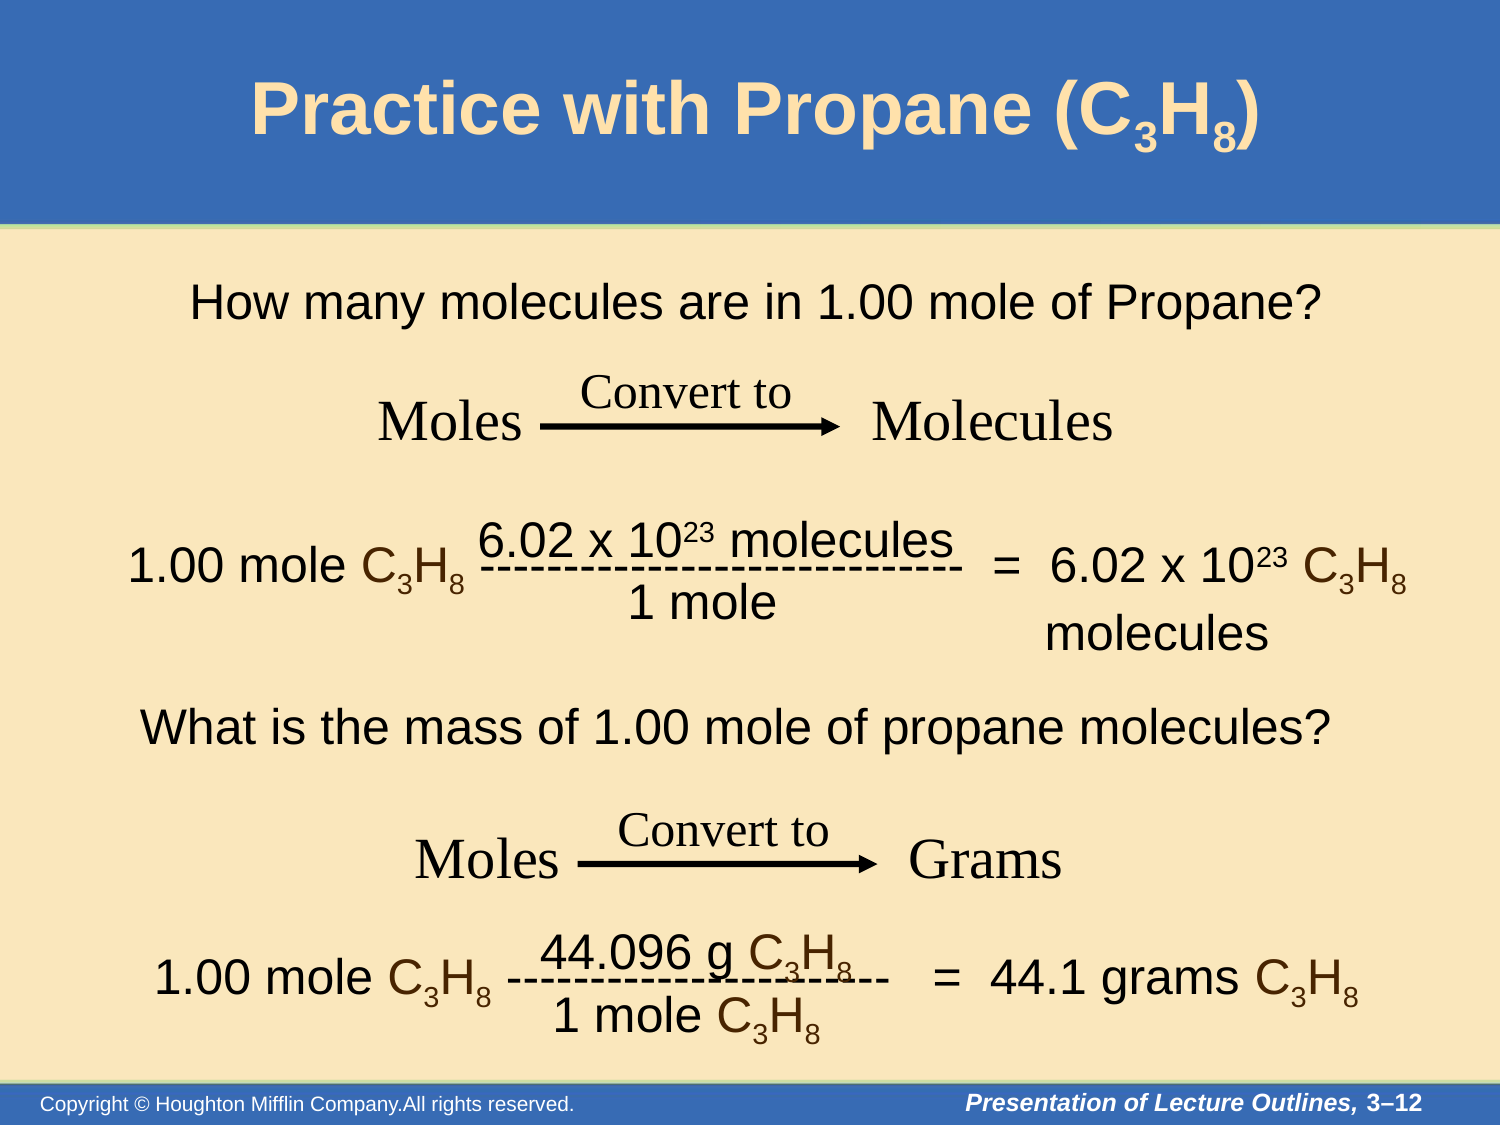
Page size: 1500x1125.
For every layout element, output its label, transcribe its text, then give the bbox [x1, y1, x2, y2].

text_box [808, 374, 1413, 450]
text_box 1 mole [612, 575, 900, 638]
text_box [124, 374, 565, 450]
picture [0, 0, 1500, 1125]
title Practice with Propane (C3H8) [62, 16, 1450, 205]
text_box Convert to [602, 788, 845, 864]
slide_number Presentation of Lecture Outlines, 3–12 [787, 1074, 1438, 1124]
text_box 44.096 g C3H8 [524, 912, 888, 996]
text_box Convert to [565, 351, 808, 427]
text_box 1.00 mole C3H8 ----------------------- = 44.1 grams C3H8 [888, 937, 1500, 1021]
text_box How many molecules are in 1.00 mole of Propane? [87, 262, 1425, 338]
text_box 1.00 mole C3H8 ----------------------------- = 6.02 x 1023 C3H8 molecules [112, 524, 1500, 668]
text_box 1 mole C3H8 [537, 974, 900, 1058]
text_box Moles Grams [400, 812, 1079, 898]
text_box 6.02 x 1023 molecules [462, 499, 1050, 575]
text_box What is the mass of 1.00 mole of propane molecules? [125, 687, 1375, 763]
text_box [577, 857, 878, 871]
text_box [808, 420, 841, 433]
text_box Moles Molecules [362, 375, 1129, 460]
footer Copyright © Houghton Mifflin Company.All rights reserved. [24, 1096, 725, 1123]
text_box 1.00 mole C3H8 ----------------------- = 44.1 grams C3H8 [125, 937, 537, 1021]
